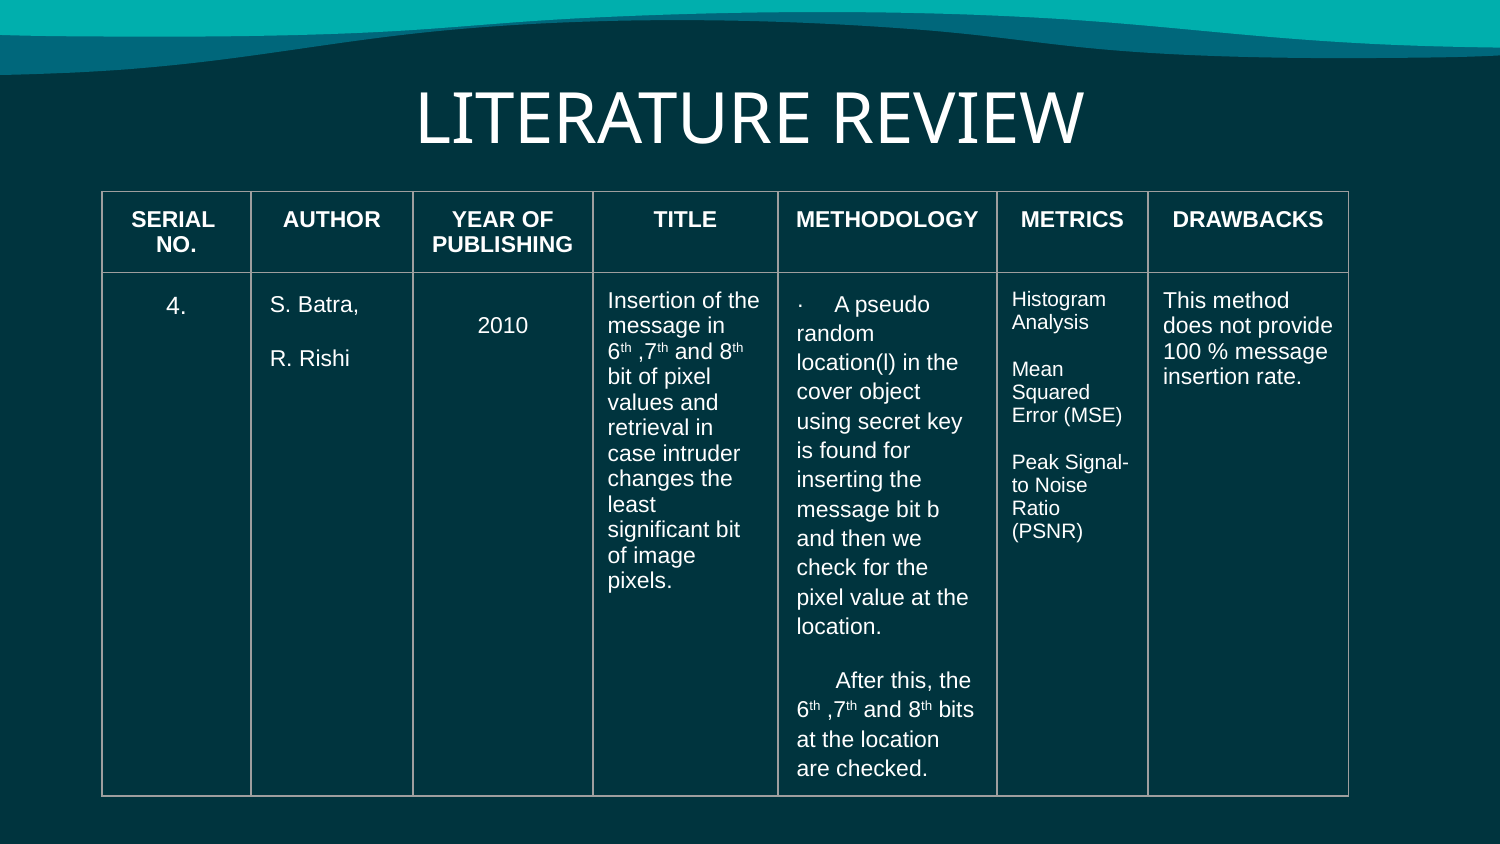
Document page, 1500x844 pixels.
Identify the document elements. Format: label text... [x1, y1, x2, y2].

table_header DRAWBACKS [1149, 192, 1348, 272]
table_cell This method does not provide 100 % message insertion rate. [1149, 273, 1348, 795]
table_header METHODOLOGY [779, 192, 996, 272]
table_header SERIAL NO. [103, 192, 250, 272]
table_cell 2010 [414, 273, 592, 795]
title LITERATURE REVIEW [116, 57, 1383, 159]
table_cell · A pseudo random location(l) in the cover object using secret key is found for inserting the message bit b and then we check for the pixel value at the location. After this, the 6th ,7th and 8th bits at the location are checked. [779, 273, 996, 795]
table_header METRICS [998, 192, 1147, 272]
table_cell Insertion of the message in 6th ,7th and 8th bit of pixel values and retrieval in case intruder changes the least significant bit of image pixels. [594, 273, 777, 795]
table_header AUTHOR [252, 192, 412, 272]
table_header YEAR OF PUBLISHING [414, 192, 592, 272]
table_cell 4. [103, 273, 250, 795]
table_cell S. Batra, R. Rishi [252, 273, 412, 795]
table_header TITLE [594, 192, 777, 272]
table_cell Histogram Analysis Mean Squared Error (MSE) Peak Signal-to Noise Ratio (PSNR) [998, 273, 1147, 795]
